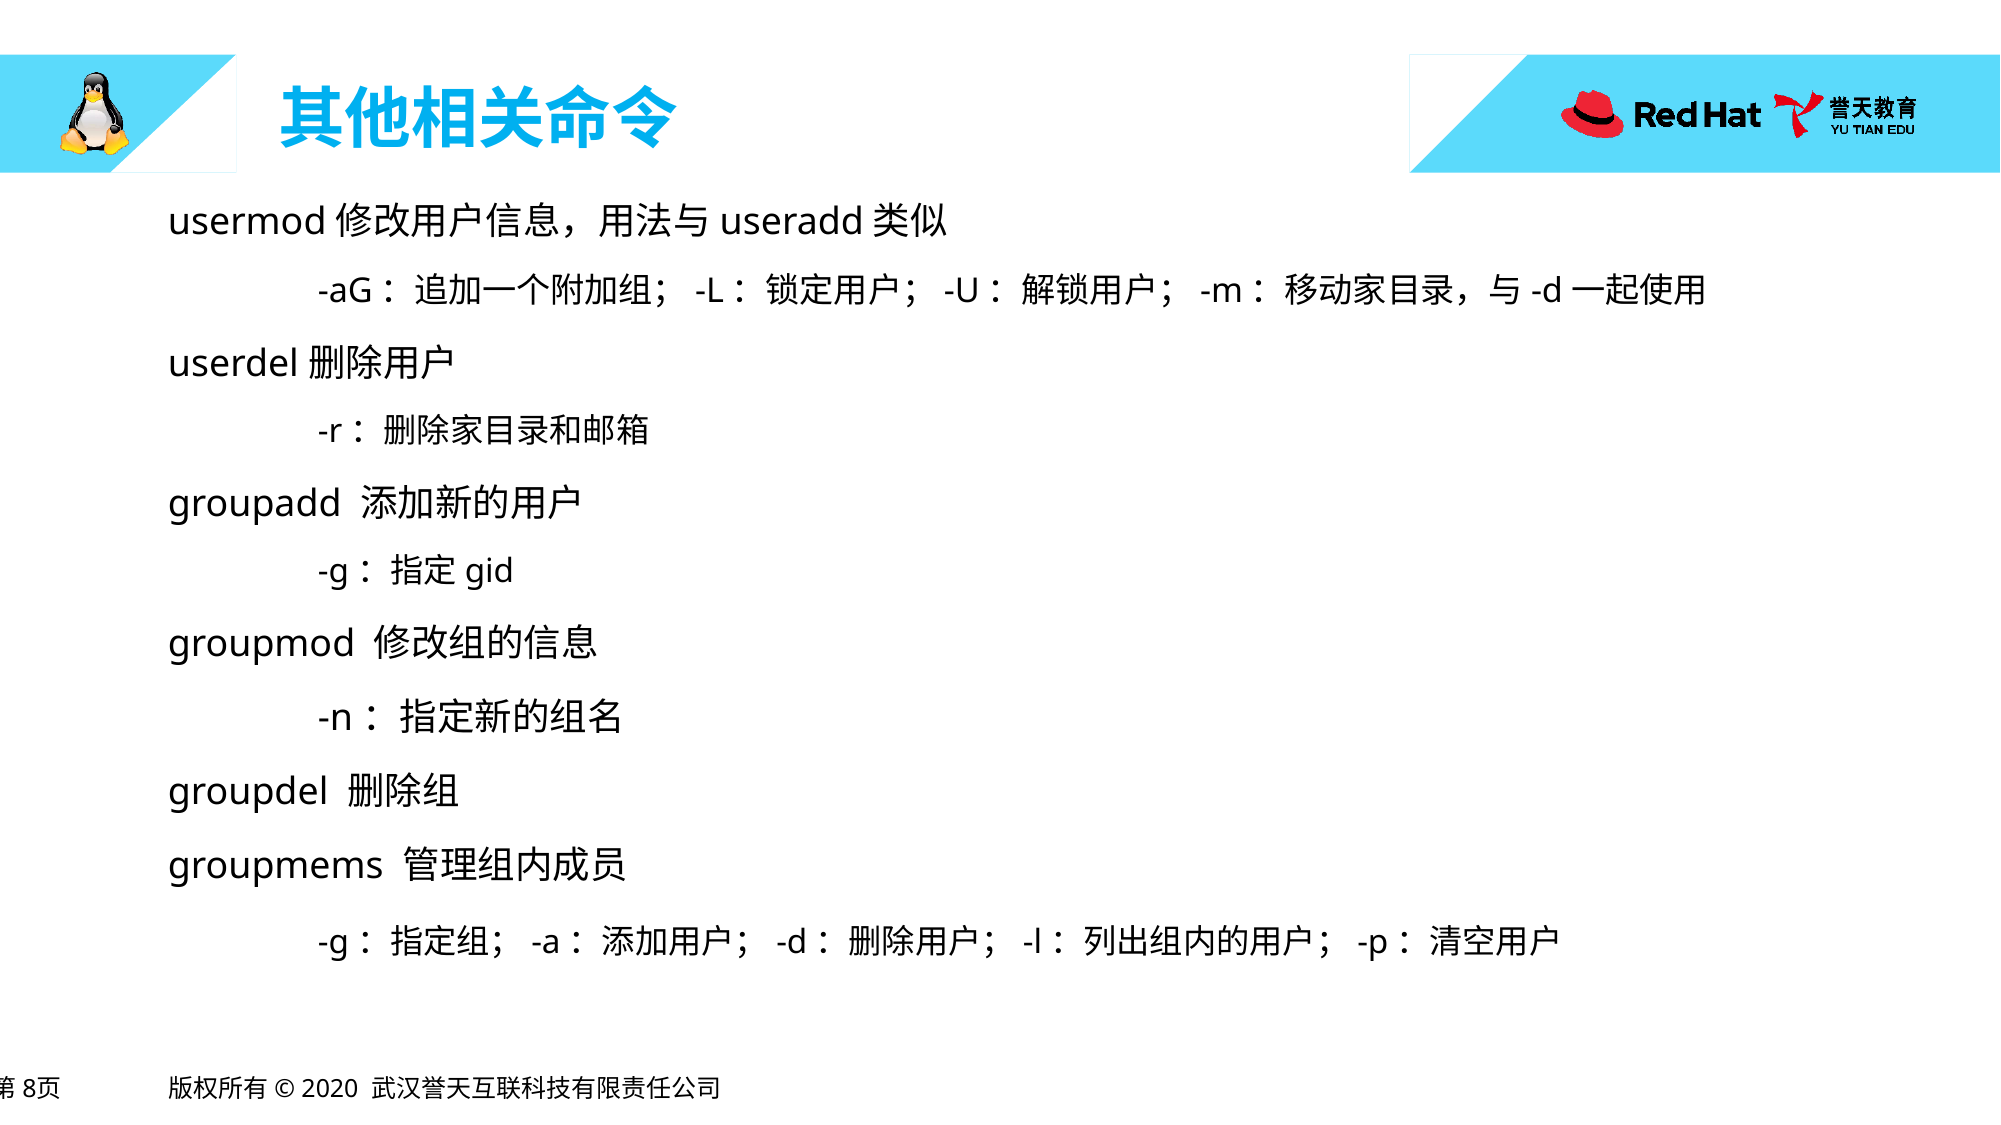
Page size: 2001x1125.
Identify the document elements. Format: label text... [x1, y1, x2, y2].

list usermod修改用户信息，用法与useradd类似 -aG：追加一个附加组；-L：锁定用户；-U：解锁用户；-m：移动家目录，与-d一起使用 userdel删除用户 -r：删除家目录和邮箱 groupadd 添加新的用户 -g：指定gid groupmod 修改组的信息 -n：指定新的组名 groupdel 删除组 groupmems 管理组内成员 -g：指定组；-a：添加用户；-d：删除用户；-l：列出组内的用户；-p：清空用户 [154, 172, 1888, 1080]
picture [60, 72, 129, 155]
picture [1875, 90, 1916, 138]
title 其他相关命令 [261, 67, 1875, 172]
